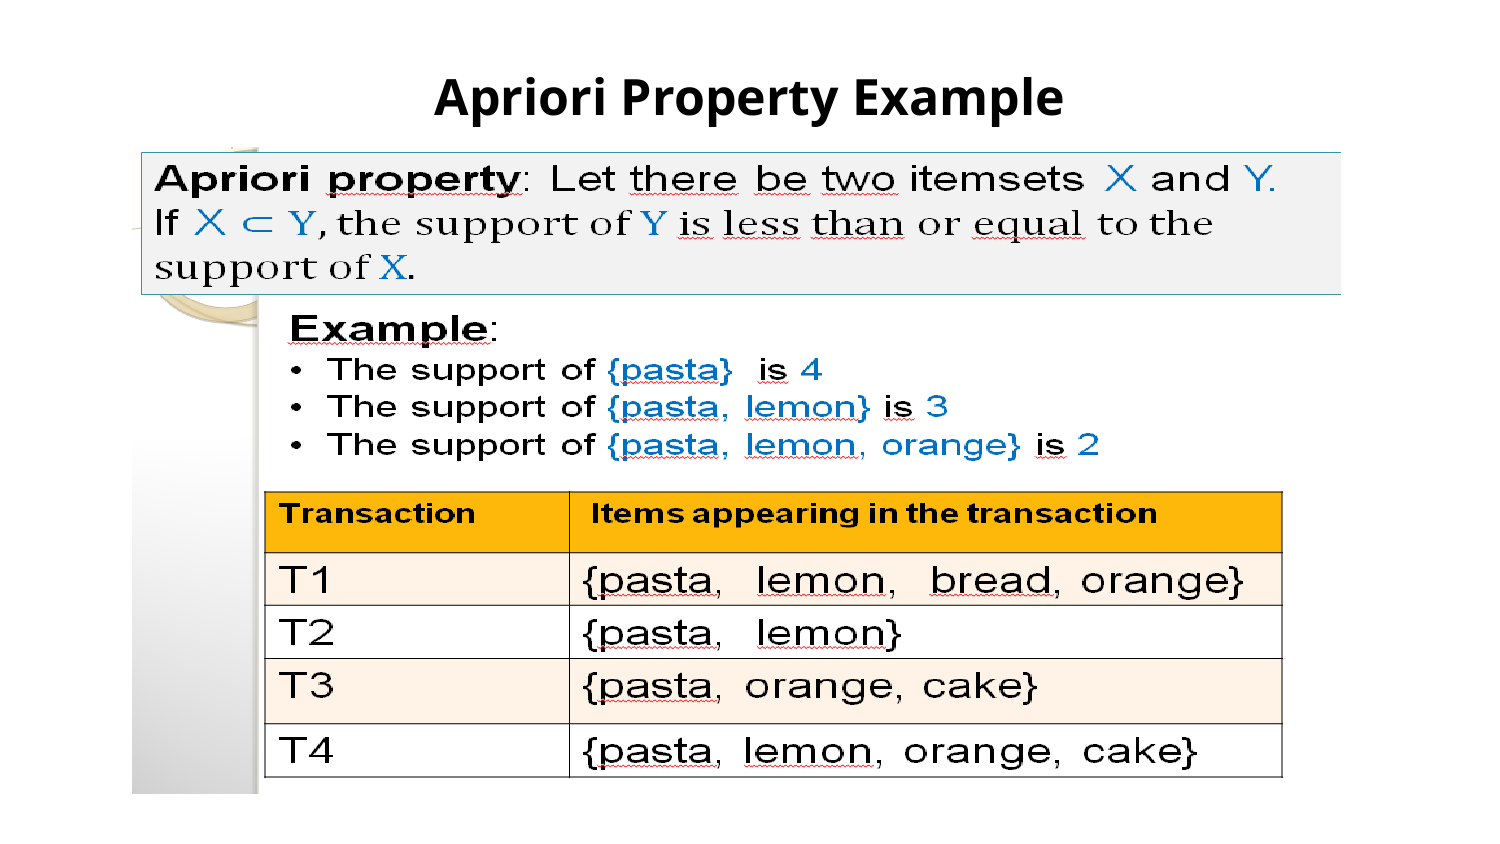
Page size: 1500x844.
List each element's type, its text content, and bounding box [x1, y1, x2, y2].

picture [131, 147, 1341, 794]
title Apriori Property Example [29, 50, 1471, 145]
